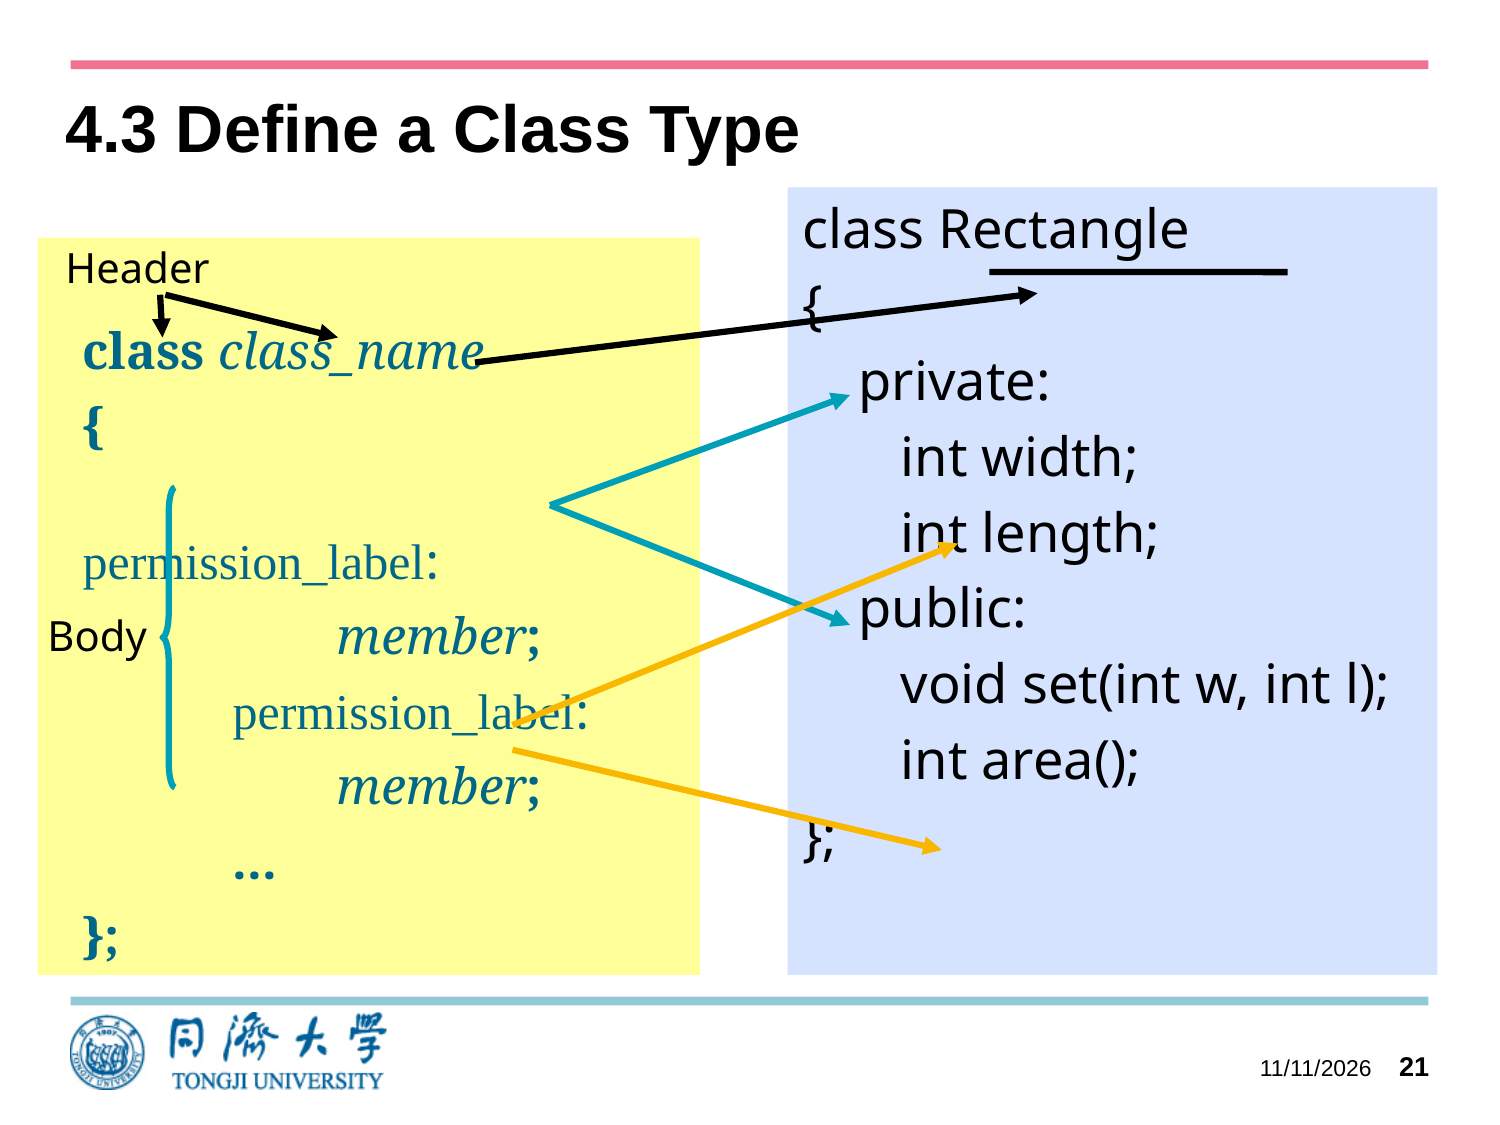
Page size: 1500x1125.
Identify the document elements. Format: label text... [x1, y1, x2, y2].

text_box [34, 487, 176, 788]
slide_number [1228, 1046, 1372, 1088]
title 4.3 Define a Class Type [50, 87, 1400, 205]
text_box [512, 543, 959, 851]
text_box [49, 234, 339, 338]
text_box class Rectangle { private: int width; int length; public: void set(int w, int l); int area(); }; [787, 187, 1438, 975]
picture [70, 1012, 388, 1090]
list class class_name { permission_label: member; permission_label: member; ... }; [37, 237, 700, 975]
slide_number 21 [1372, 1046, 1430, 1088]
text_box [474, 271, 1288, 363]
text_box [549, 394, 851, 541]
